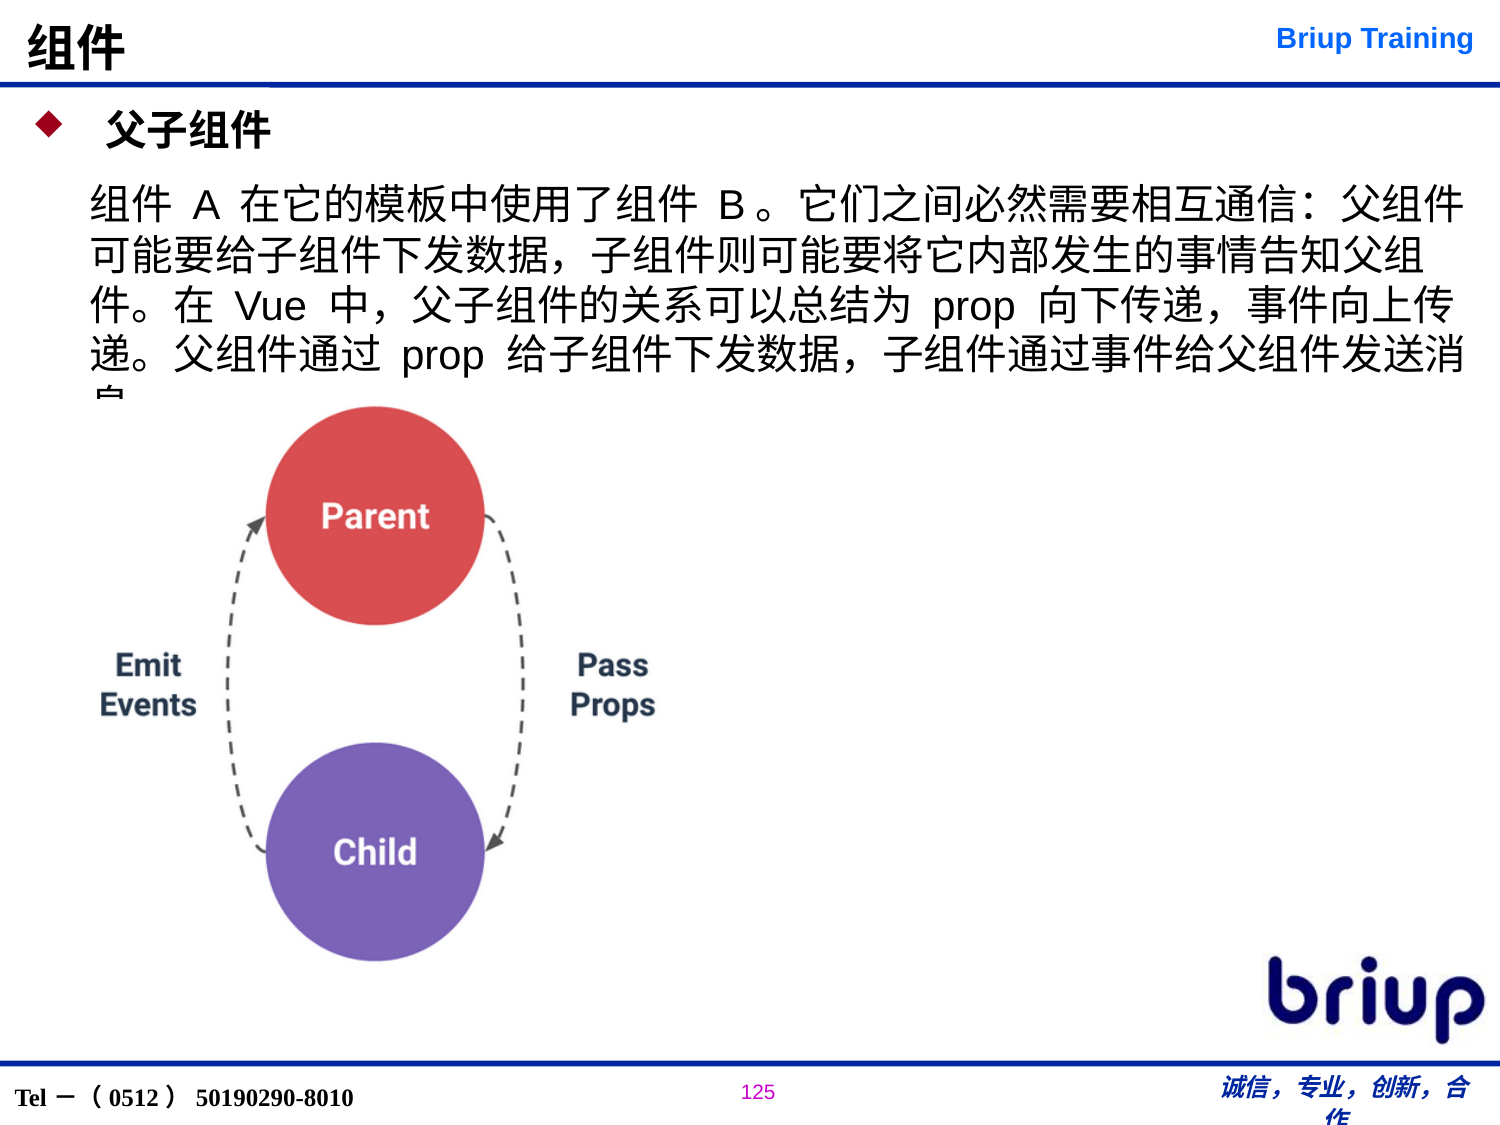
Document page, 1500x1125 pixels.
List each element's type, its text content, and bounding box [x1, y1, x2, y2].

title 组件 [11, 0, 1263, 85]
picture [87, 399, 663, 975]
list 父子组件 组件 A 在它的模板中使用了组件 B。它们之间必然需要相互通信：父组件可能要给子组件下发数据，子组件则可能要将它内部发生的事情告知父组件。在 Vue 中，父子组件的关系可以总结为 prop 向下传递，事件向上传递。父组件通过 prop 给子组件下发数据，子组件通过事件给父组件发送消息。 [0, 96, 1500, 1053]
